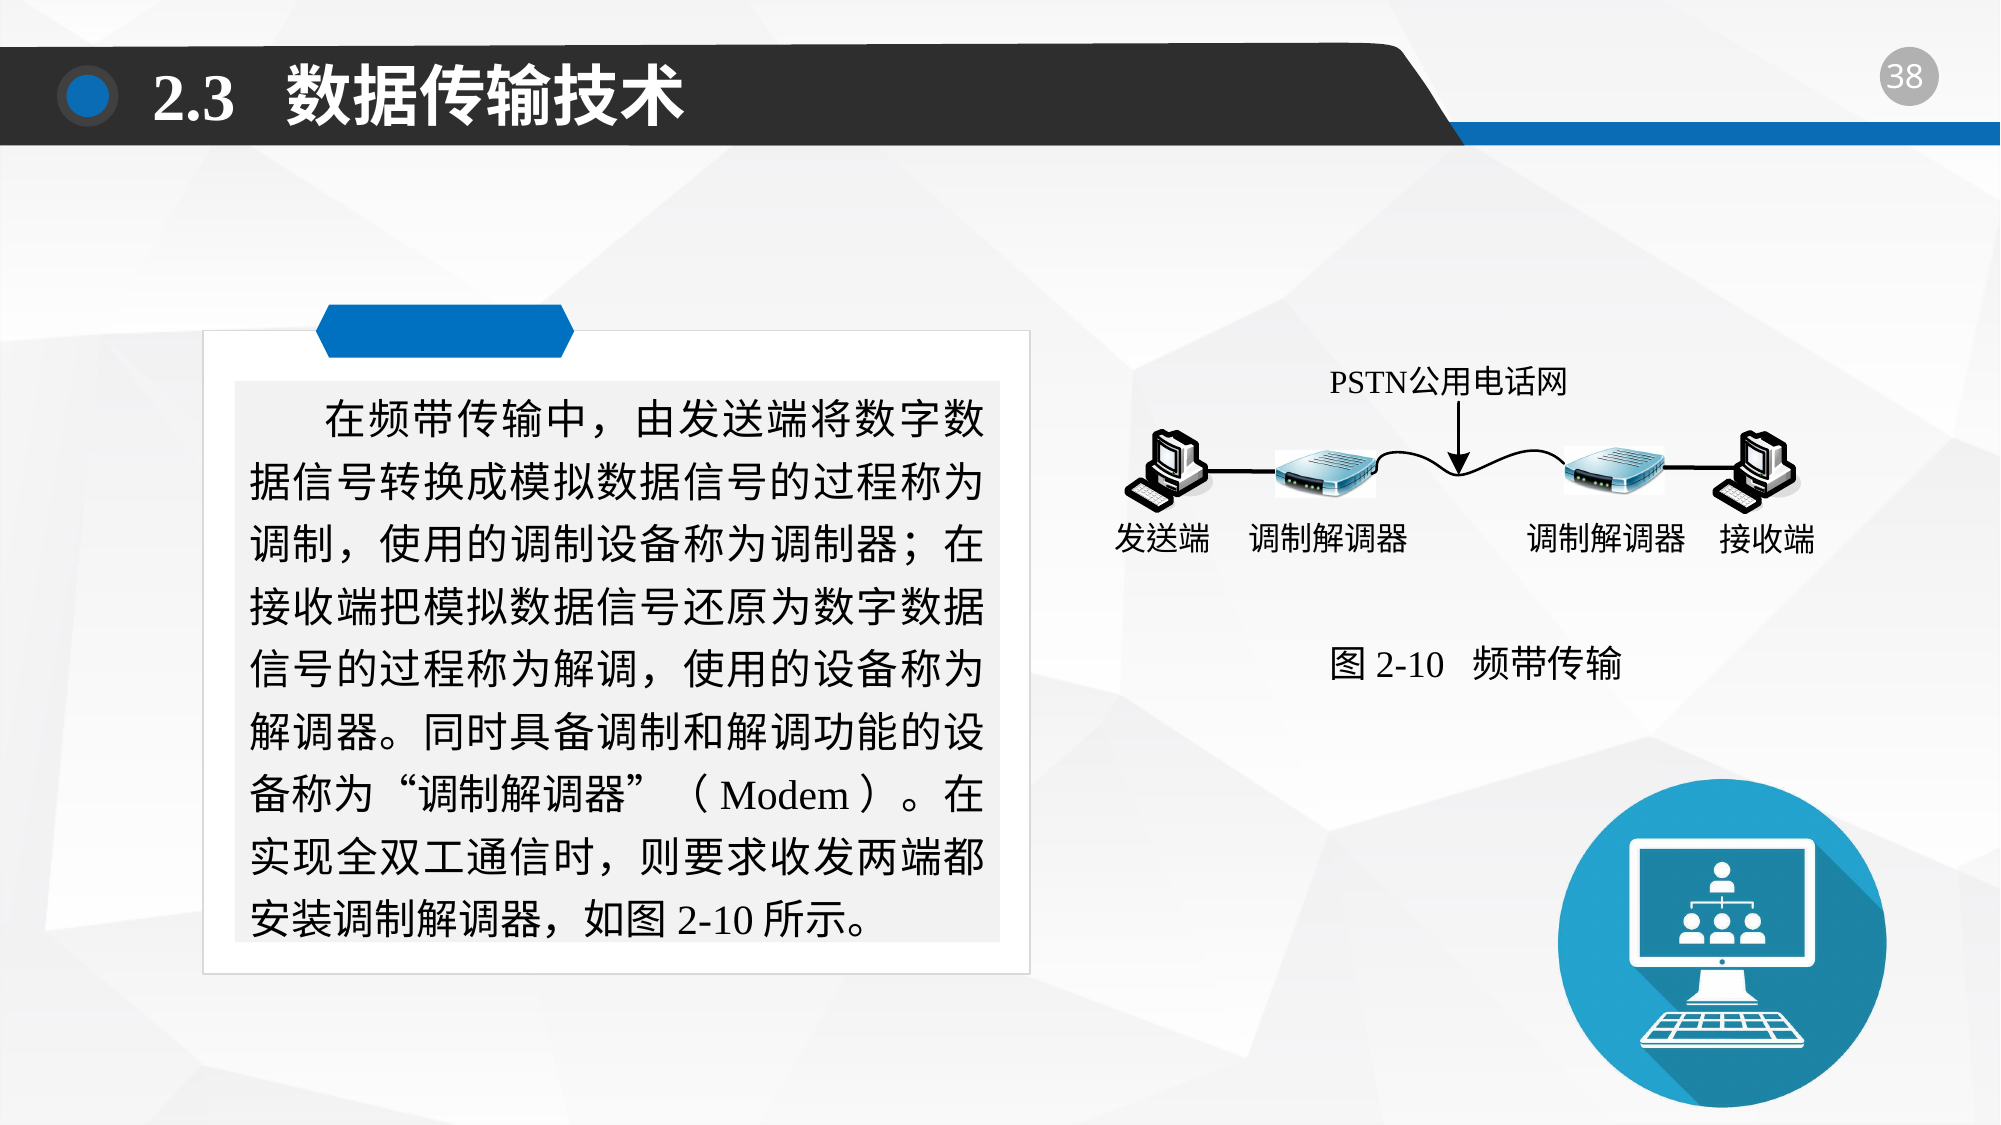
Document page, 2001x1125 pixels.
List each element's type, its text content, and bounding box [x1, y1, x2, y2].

text_box 2.3 数据传输技术 [137, 42, 1094, 156]
picture [0, 0, 2001, 1125]
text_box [1110, 362, 1821, 694]
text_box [202, 304, 1031, 975]
